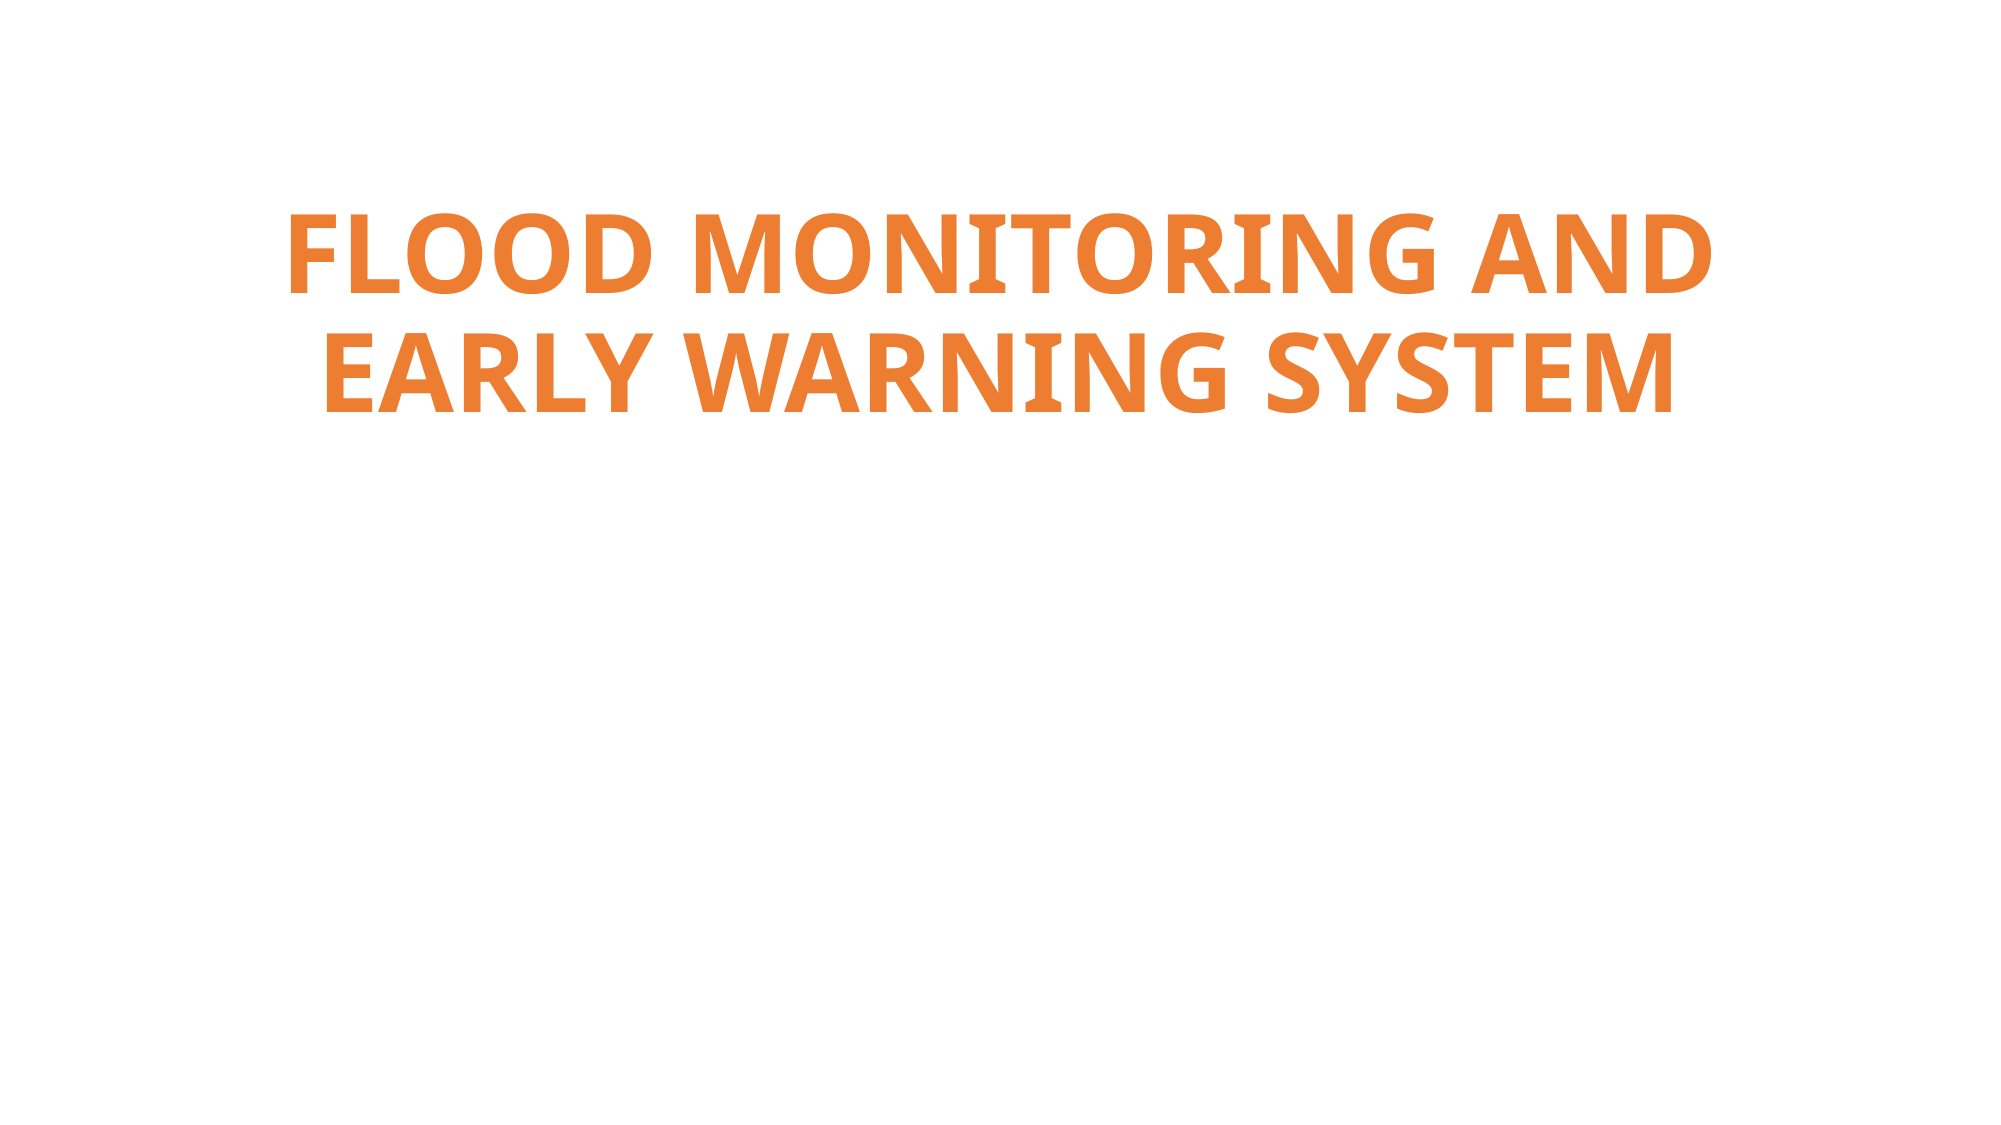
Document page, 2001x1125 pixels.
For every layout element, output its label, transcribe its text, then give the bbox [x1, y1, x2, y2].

title FLOOD MONITORING AND EARLY WARNING SYSTEM [249, 184, 1750, 576]
